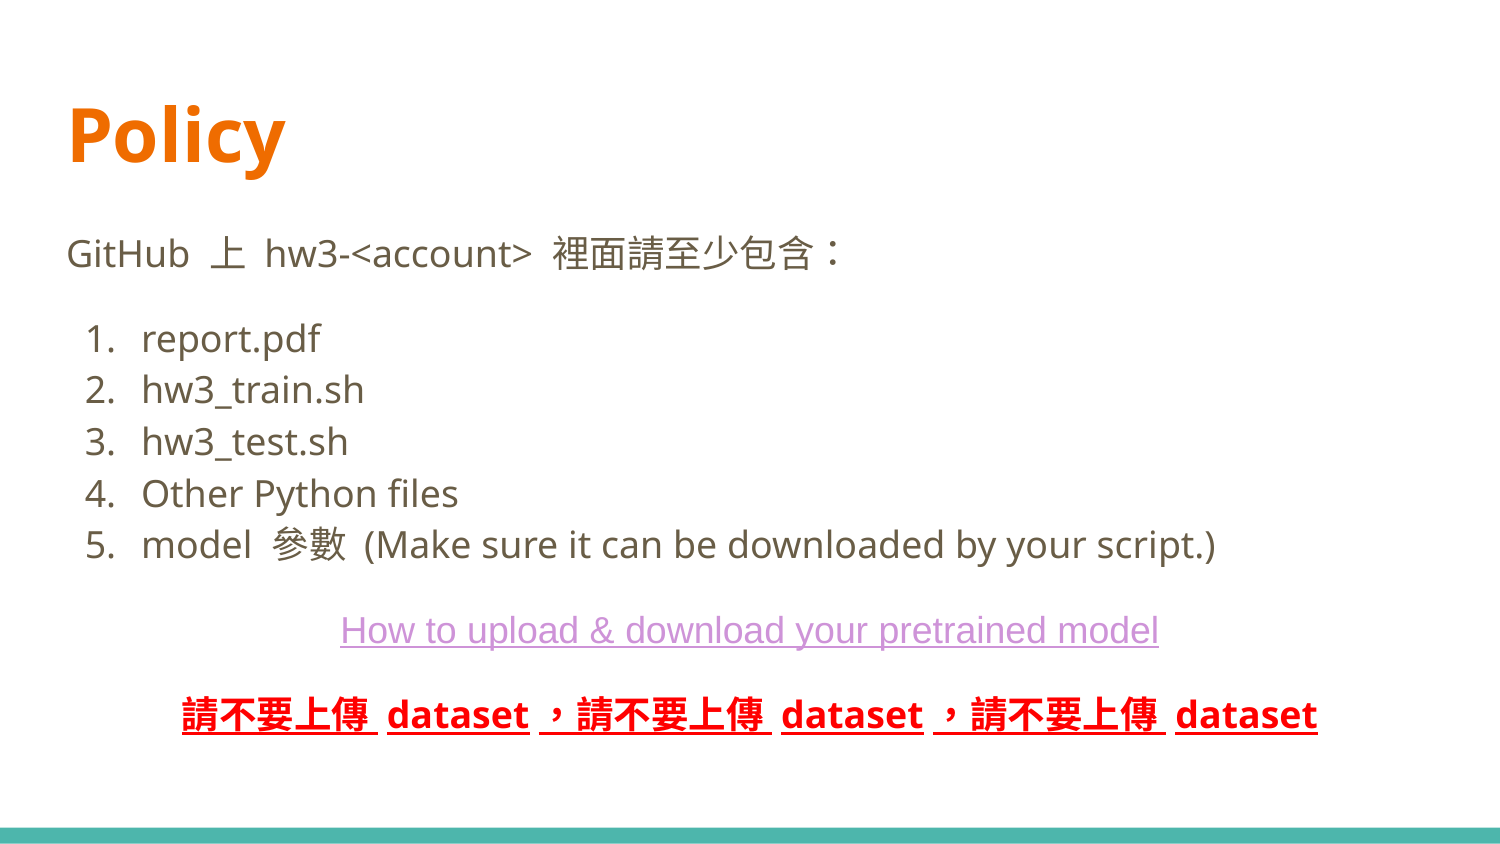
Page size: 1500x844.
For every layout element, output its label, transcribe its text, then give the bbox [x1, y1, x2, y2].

title Policy [51, 72, 1449, 189]
list GitHub 上 hw3-<account> 裡面請至少包含： report.pdf hw3_train.sh hw3_test.sh Other Python files model 參數 (Make sure it can be downloaded by your script.) How to upload & download your pretrained model 請不要上傳 dataset，請不要上傳 dataset，請不要上傳 dataset [51, 207, 1449, 750]
